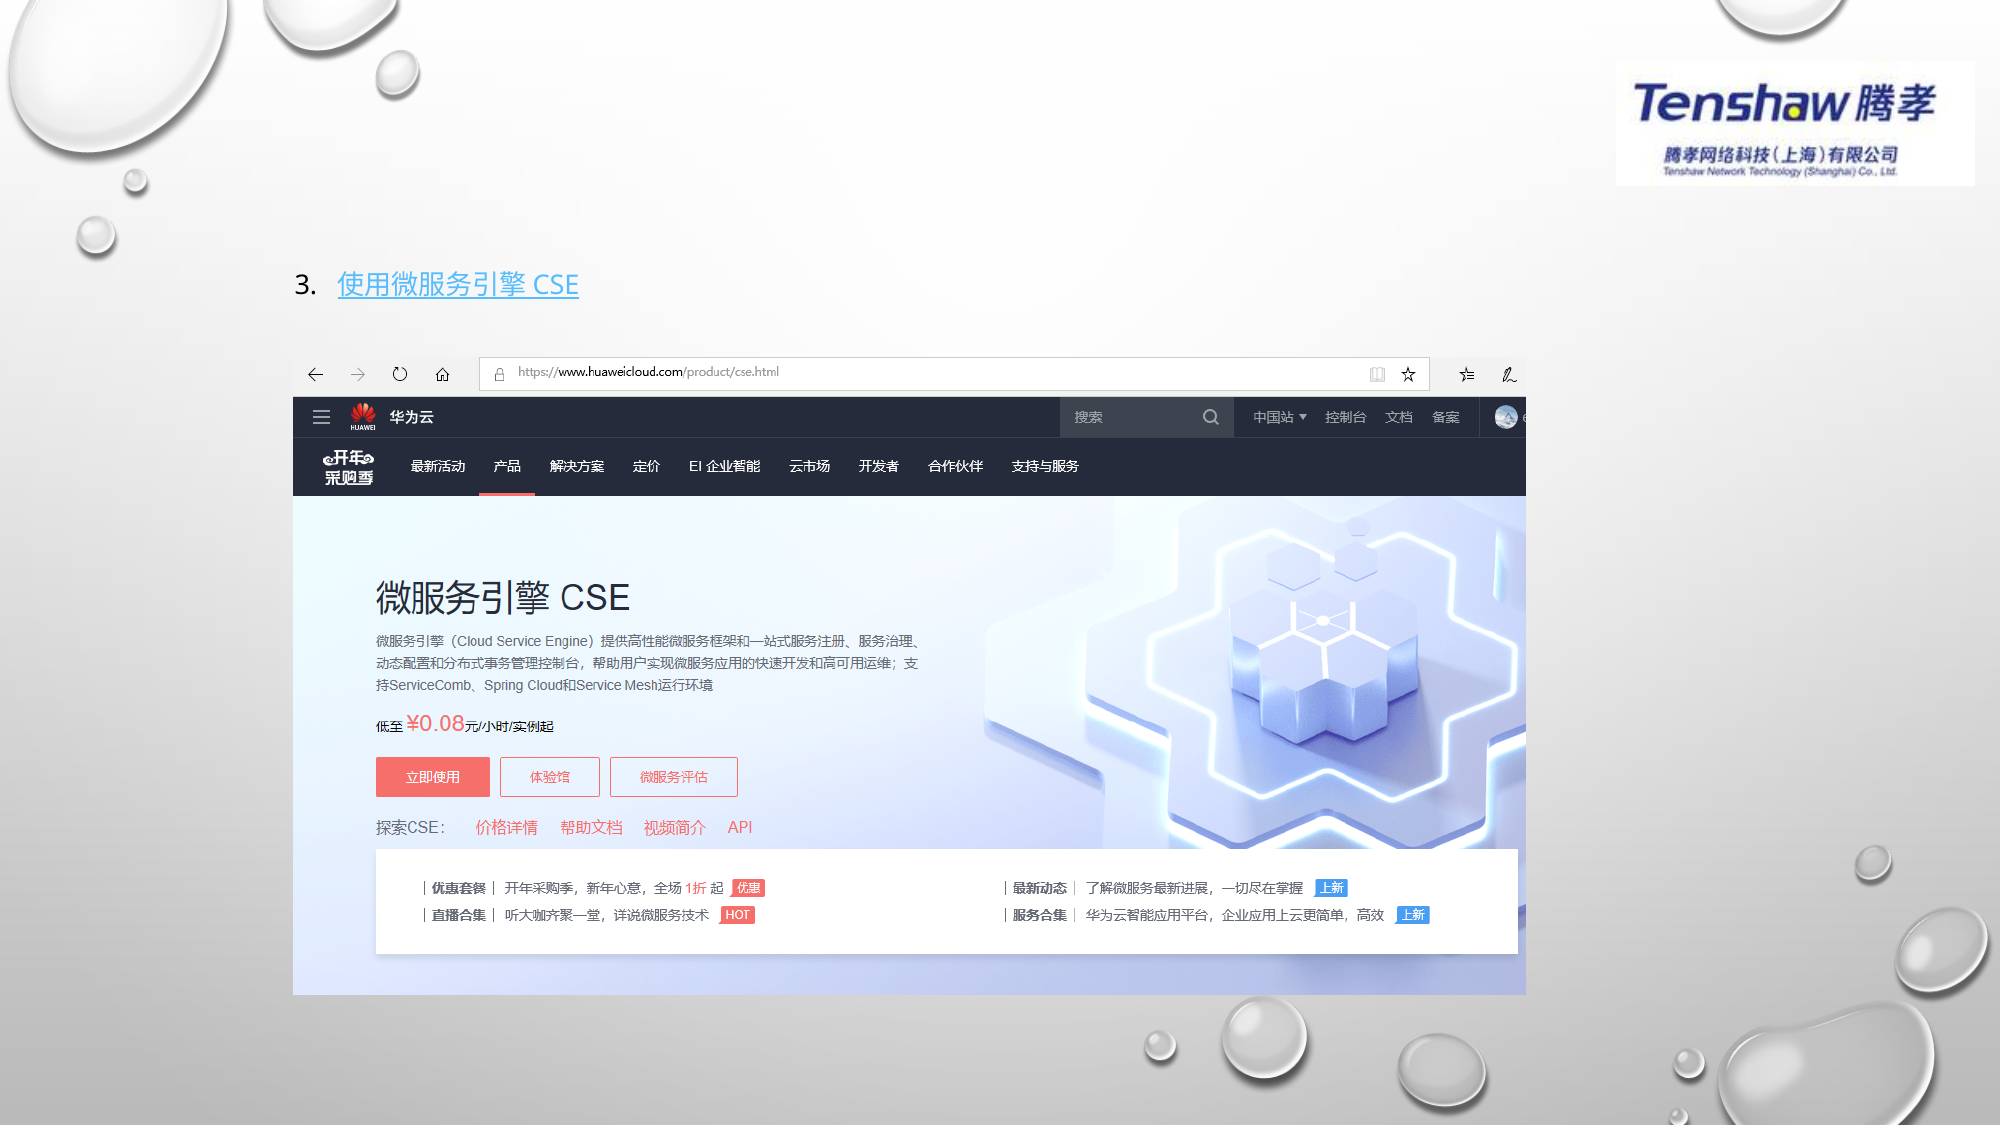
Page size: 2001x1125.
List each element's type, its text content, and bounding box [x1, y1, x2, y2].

picture [0, 0, 2000, 1125]
title 3. 使用微服务引擎 CSE [279, 246, 1731, 324]
